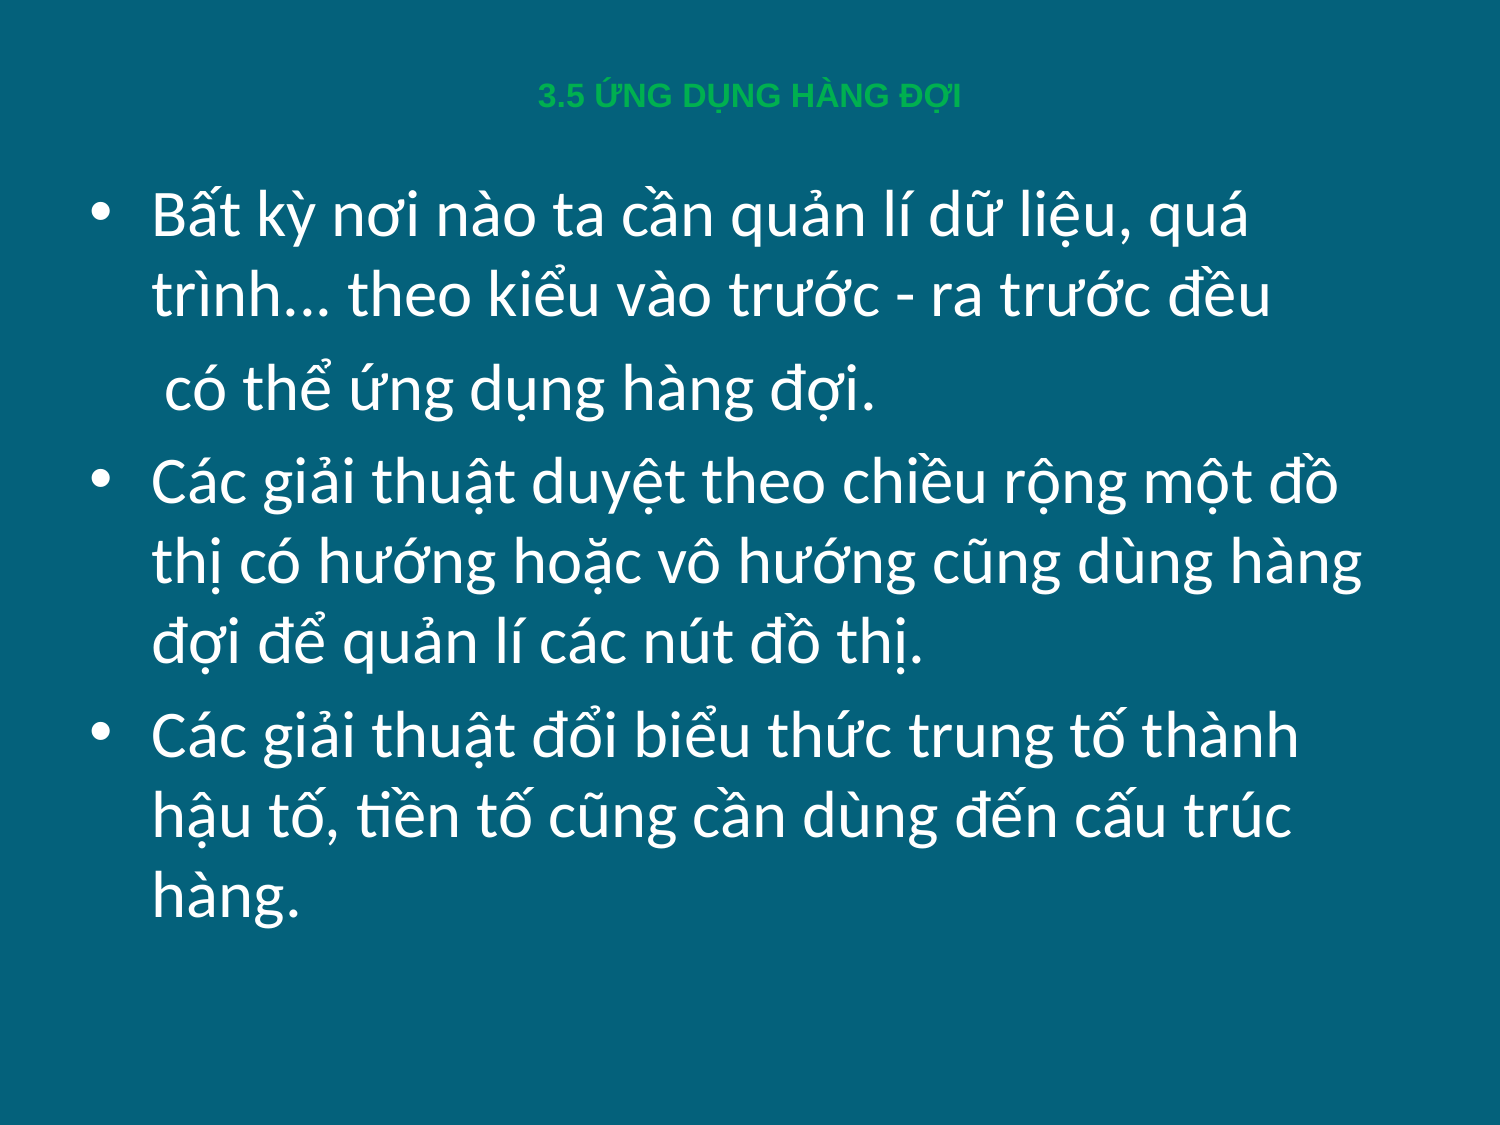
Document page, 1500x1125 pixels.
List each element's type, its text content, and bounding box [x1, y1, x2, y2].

title 3.5 ỨNG DỤNG HÀNG ĐỢI [75, 24, 1425, 162]
list Bất kỳ nơi nào ta cần quản lí dữ liệu, quá trình... theo kiểu vào trước - ra trước đều có thể ứng dụng hàng đợi. Các giải thuật duyệt theo chiều rộng một đồ thị có hướng hoặc vô hướng cũng dùng hàng đợi để quản lí các nút đồ thị. Các giải thuật đổi biểu thức trung tố thành hậu tố, tiền tố cũng cần dùng đến cấu trúc hàng. [75, 162, 1425, 1005]
